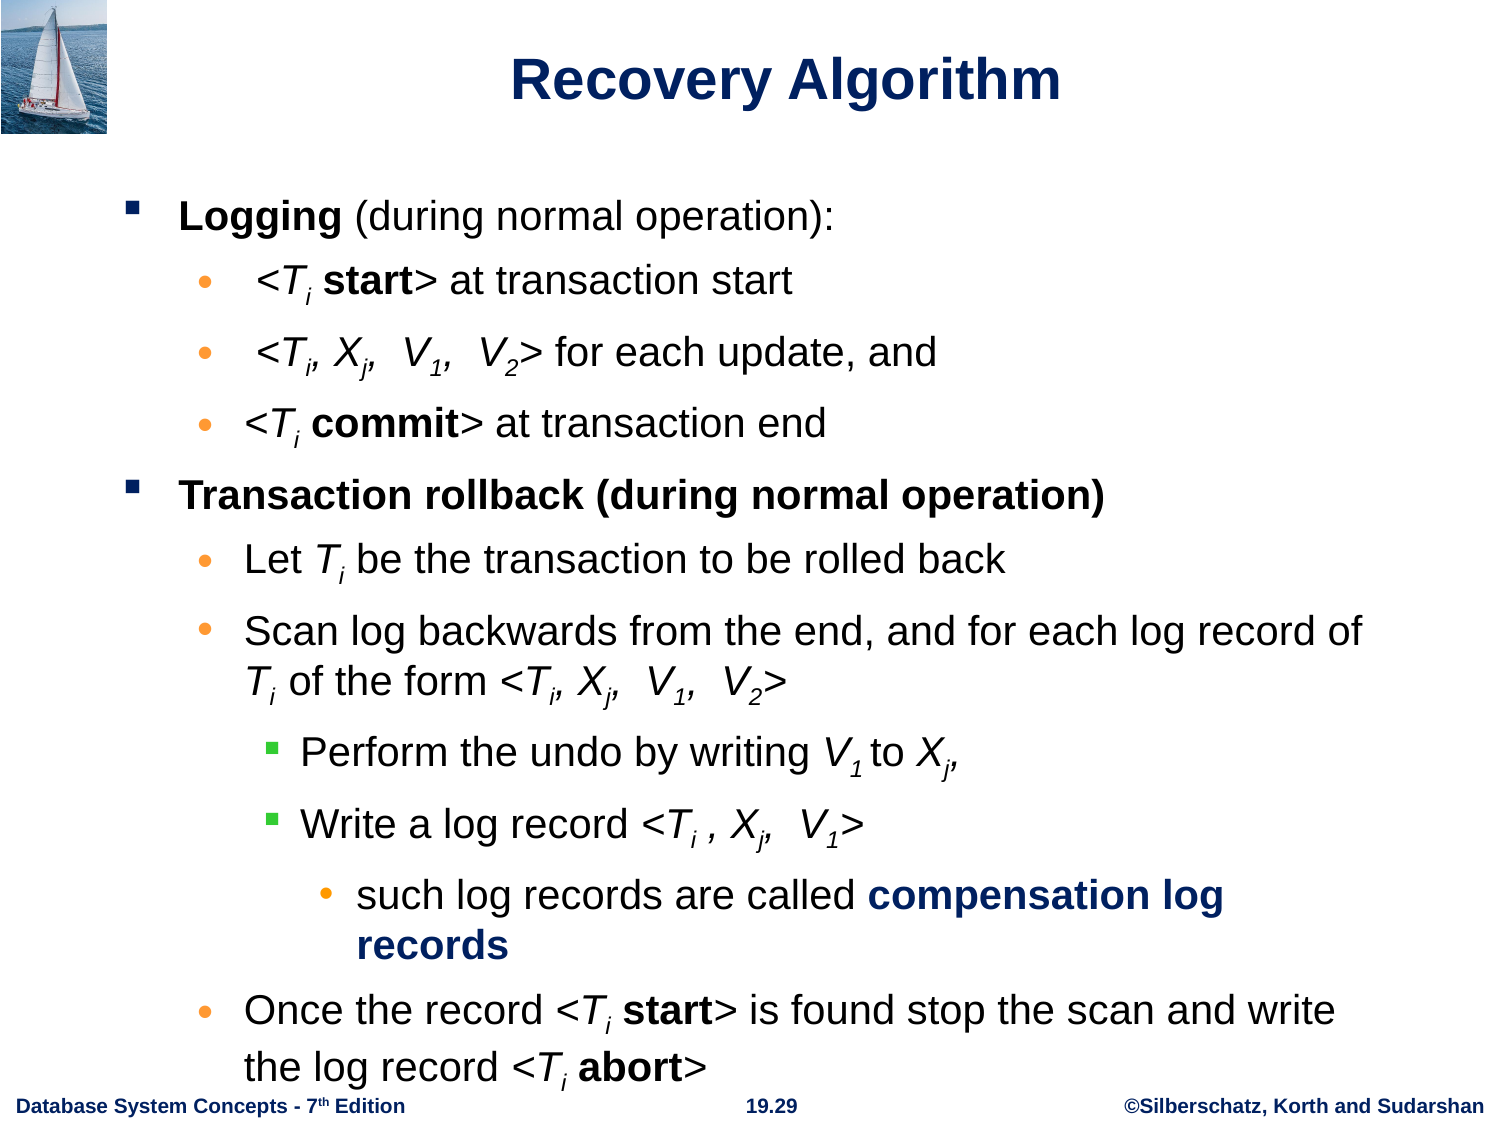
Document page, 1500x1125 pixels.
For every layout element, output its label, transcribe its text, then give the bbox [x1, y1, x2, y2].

picture [1, 0, 107, 134]
list Logging (during normal operation): <Ti start> at transaction start <Ti, Xj, V1, V2> for each update, and <Ti commit> at transaction end Transaction rollback (during normal operation) Let Ti be the transaction to be rolled back Scan log backwards from the end, and for each log record of Ti of the form <Ti, Xj, V1, V2> Perform the undo by writing V1 to Xj, Write a log record <Ti , Xj, V1> such log records are called compensation log records Once the record <Ti start> is found stop the scan and write the log record <Ti abort> [107, 181, 1381, 1062]
title Recovery Algorithm [122, 19, 1452, 120]
